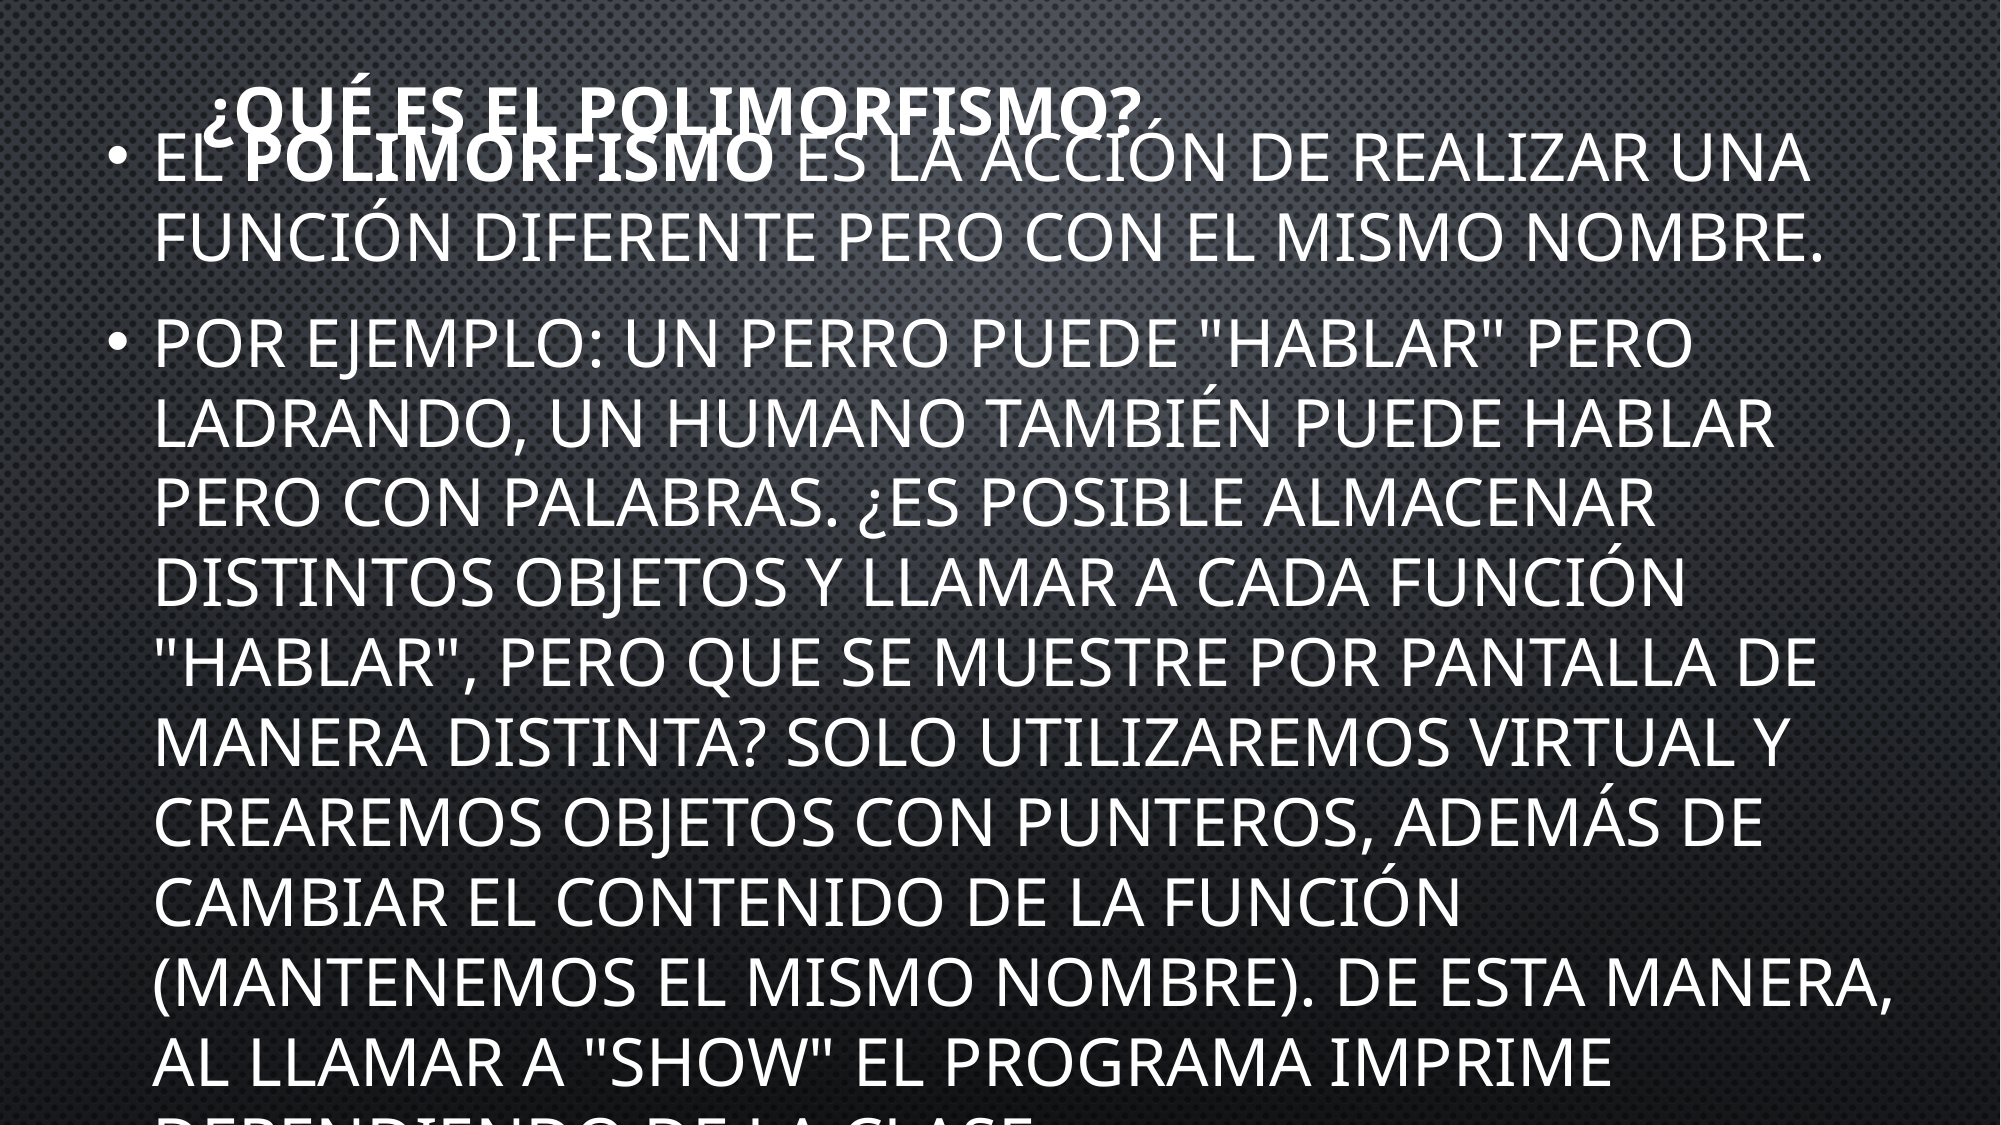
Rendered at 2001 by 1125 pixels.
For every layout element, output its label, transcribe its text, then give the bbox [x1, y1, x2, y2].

list El polimorfismo es la acción de realizar una función diferente pero con el mismo nombre. Por ejemplo: un perro puede "hablar" pero ladrando, un humano también puede hablar pero con palabras. ¿es posible almacenar distintos objetos y llamar a cada función "hablar", pero que se muestre por pantalla de manera distinta? Solo utilizaremos virtual y crearemos objetos con punteros, además de cambiar el contenido de la función (mantenemos el mismo nombre). De esta manera, al llamar a "show" el programa imprime dependiendo de la clase. [91, 339, 1922, 955]
title ¿qué es el polimorfismo? [187, 0, 1813, 266]
